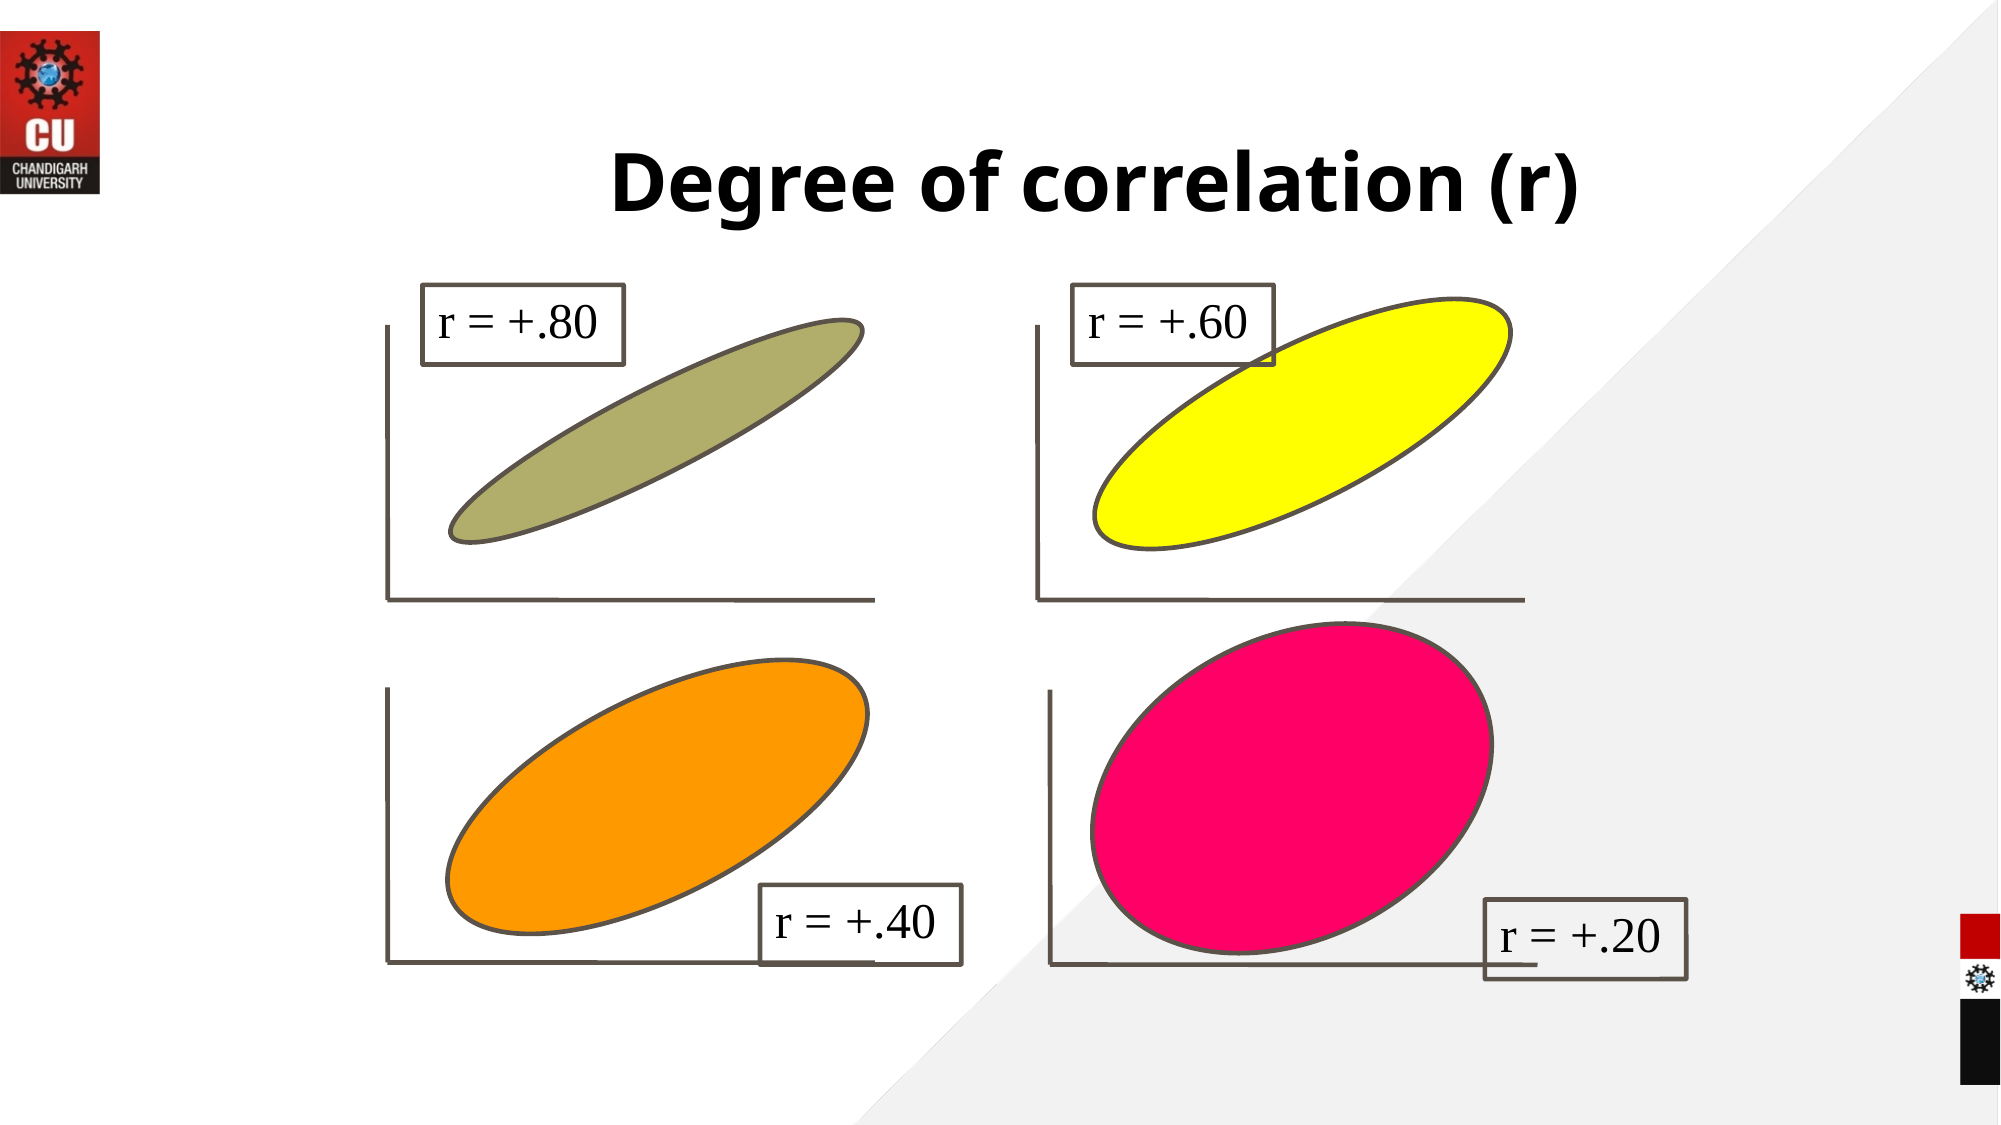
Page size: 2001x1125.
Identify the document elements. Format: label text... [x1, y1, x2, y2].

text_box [387, 687, 962, 965]
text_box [1037, 284, 1533, 600]
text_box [1049, 637, 1687, 980]
title Degree of correlation (r) [425, 130, 1700, 238]
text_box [387, 284, 887, 601]
picture [0, 0, 2001, 1125]
